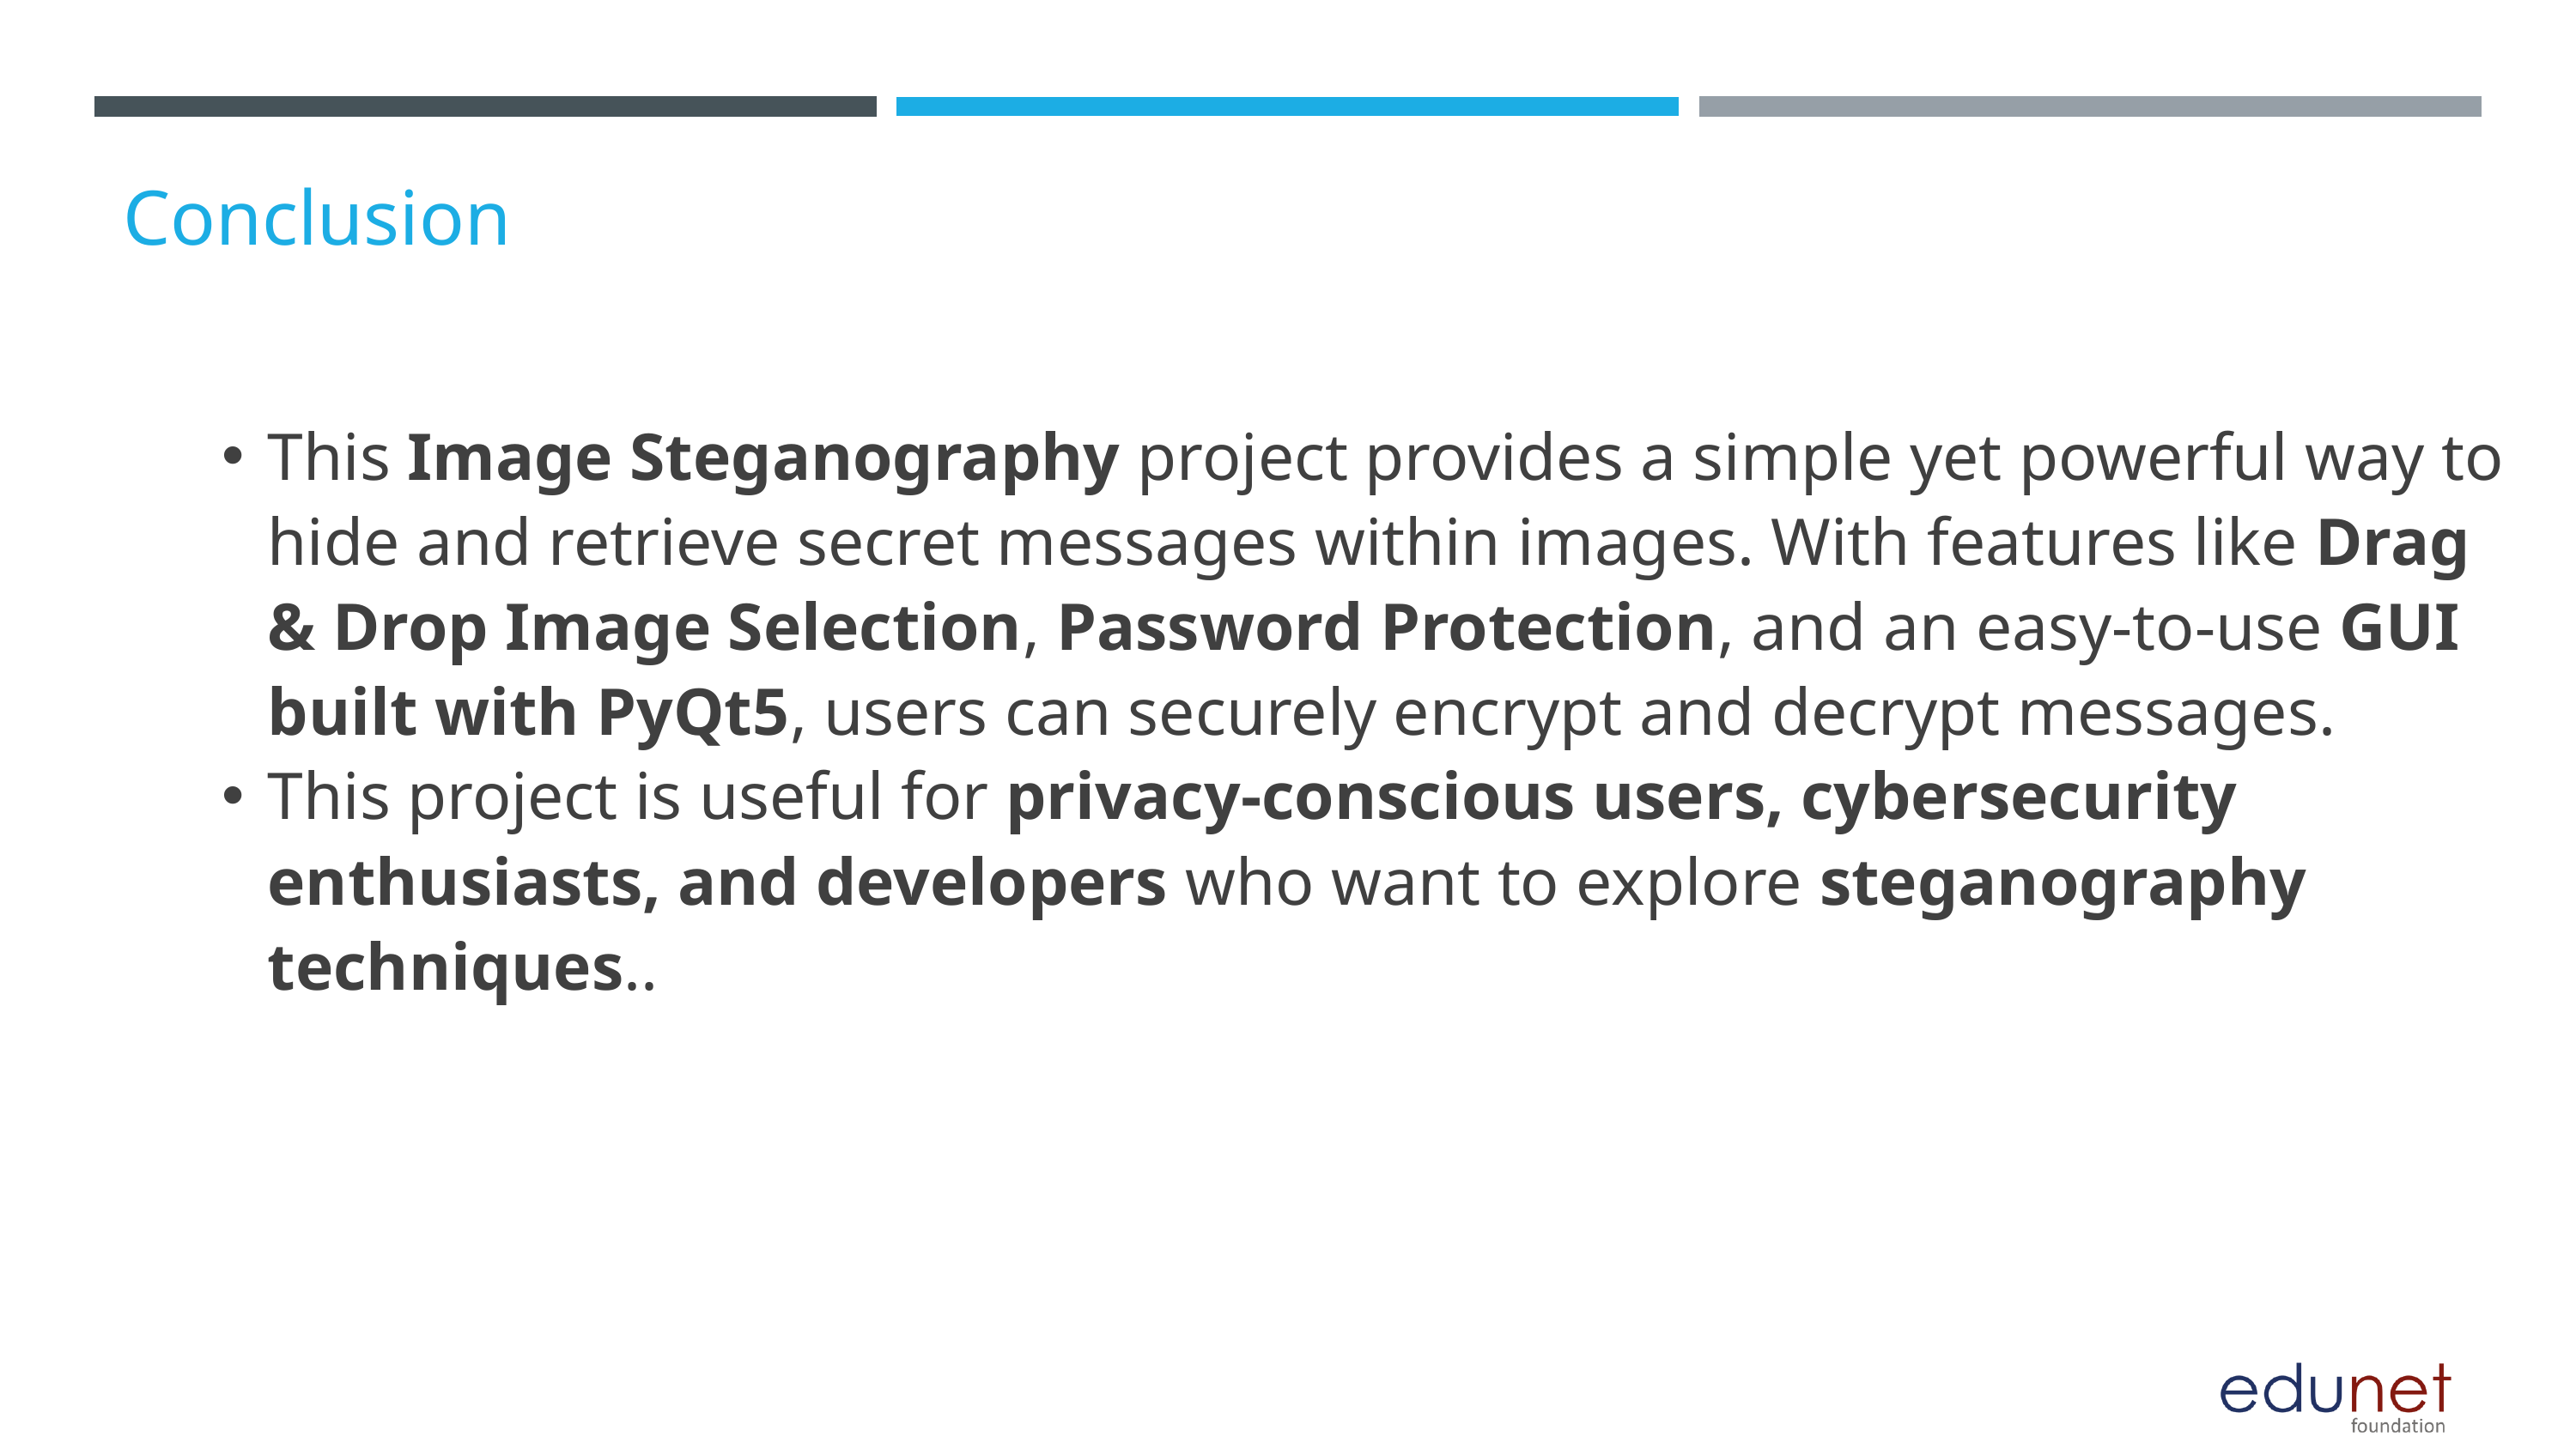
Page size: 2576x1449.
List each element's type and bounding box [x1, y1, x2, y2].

text_box [122, 148, 2454, 261]
text_box [1698, 95, 2482, 118]
text_box [94, 96, 878, 118]
text_box [175, 259, 2507, 1248]
text_box [2215, 1360, 2454, 1437]
text_box [896, 96, 1680, 117]
